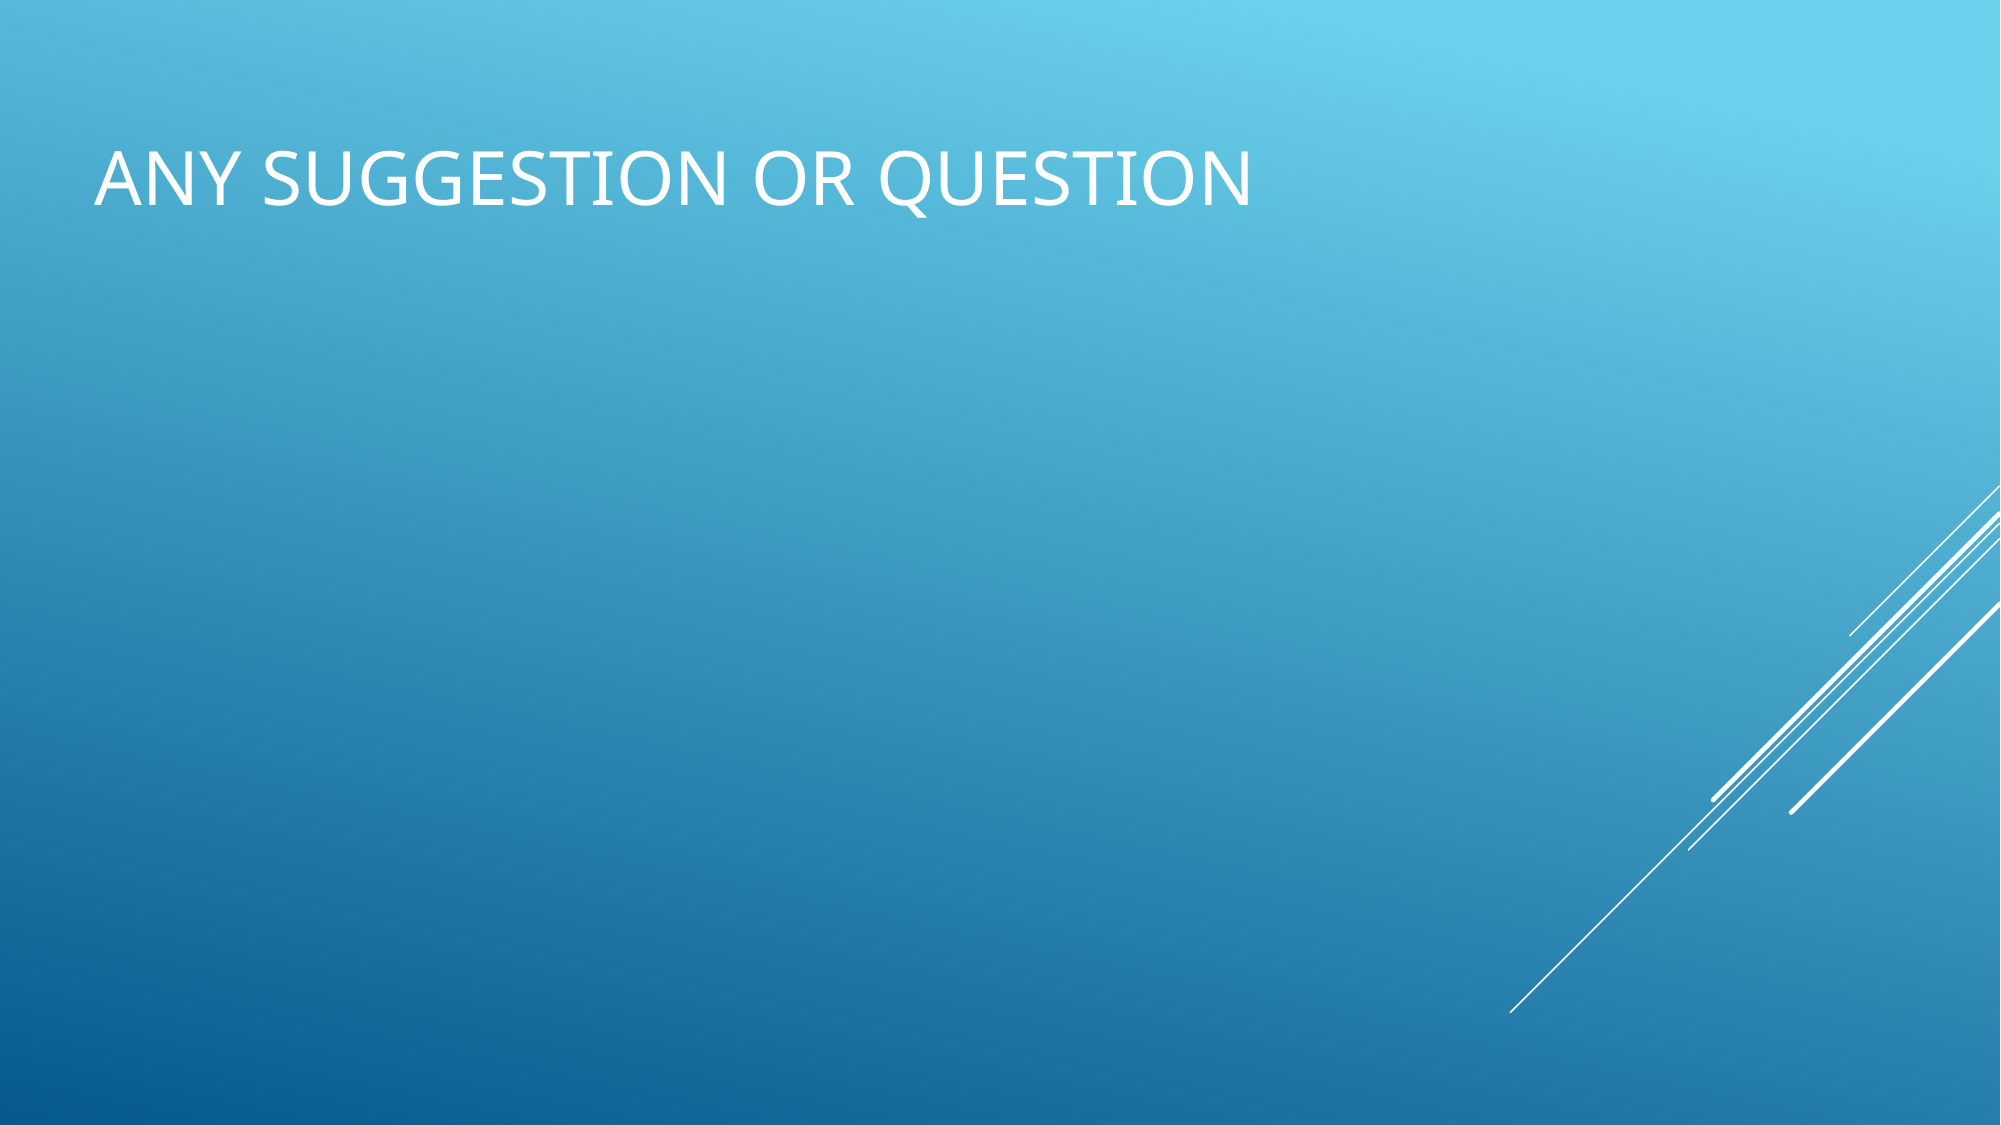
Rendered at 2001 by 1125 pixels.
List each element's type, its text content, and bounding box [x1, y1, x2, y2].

title Any Suggestion or question [79, 71, 1480, 228]
